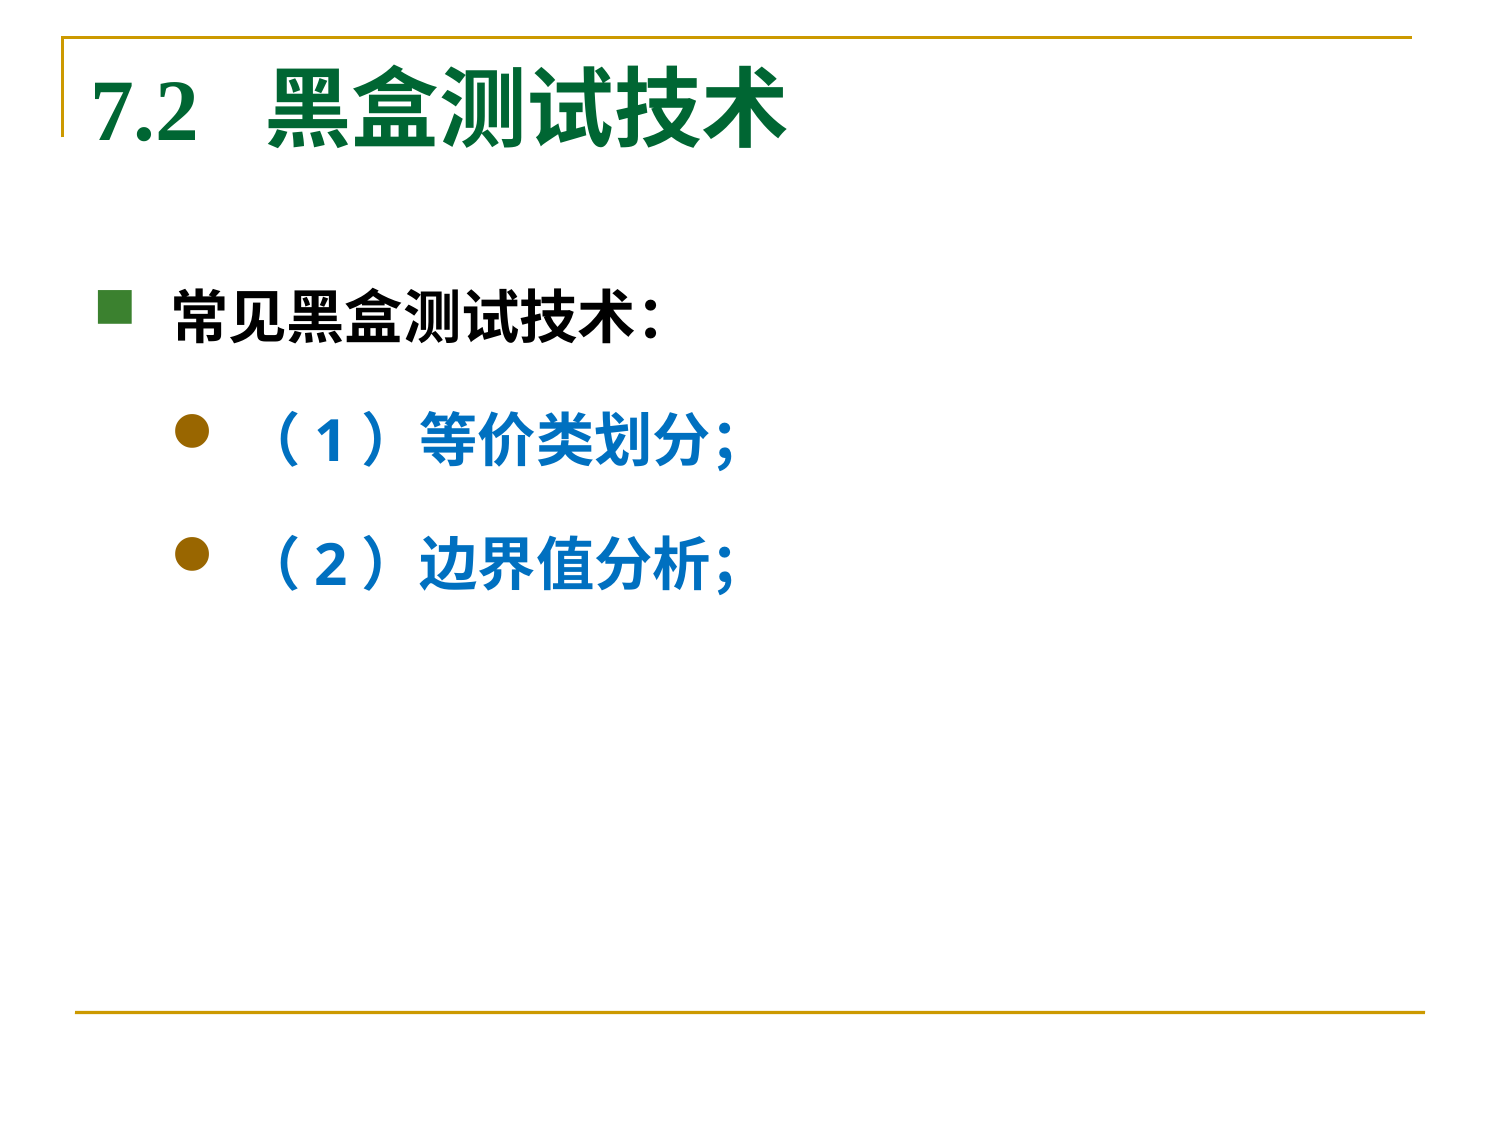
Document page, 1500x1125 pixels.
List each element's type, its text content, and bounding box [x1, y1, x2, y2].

title 7.2 黑盒测试技术 [74, 45, 1426, 233]
list 常见黑盒测试技术： （1）等价类划分； （2）边界值分析； [77, 229, 1429, 974]
